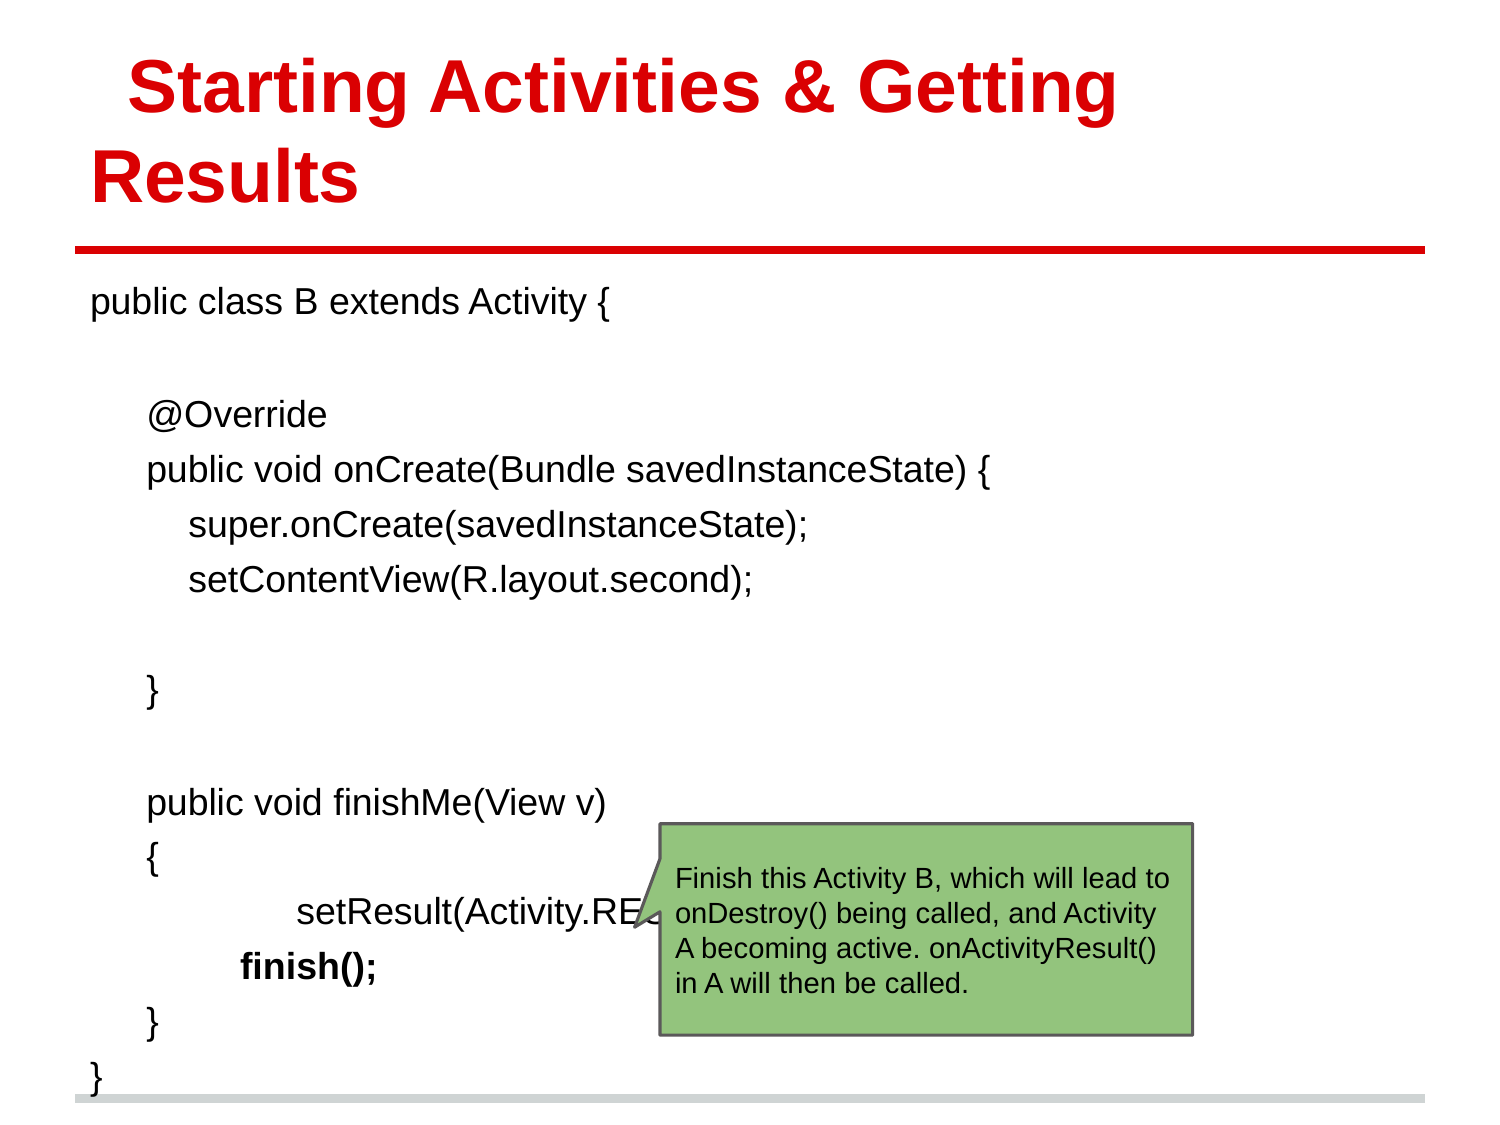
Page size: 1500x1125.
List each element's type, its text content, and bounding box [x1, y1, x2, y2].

text_box Finish this Activity B, which will lead to onDestroy() being called, and Activity A becoming active. onActivityResult() in A will then be called. [634, 823, 1193, 1036]
list public class B extends Activity { @Override public void onCreate(Bundle savedInstanceState) { super.onCreate(savedInstanceState); setContentView(R.layout.second); } public void finishMe(View v) { setResult(Activity.RESULT_OK, null); finish(); } } [75, 262, 1425, 1078]
title Starting Activities & Getting Results [75, 45, 1425, 233]
